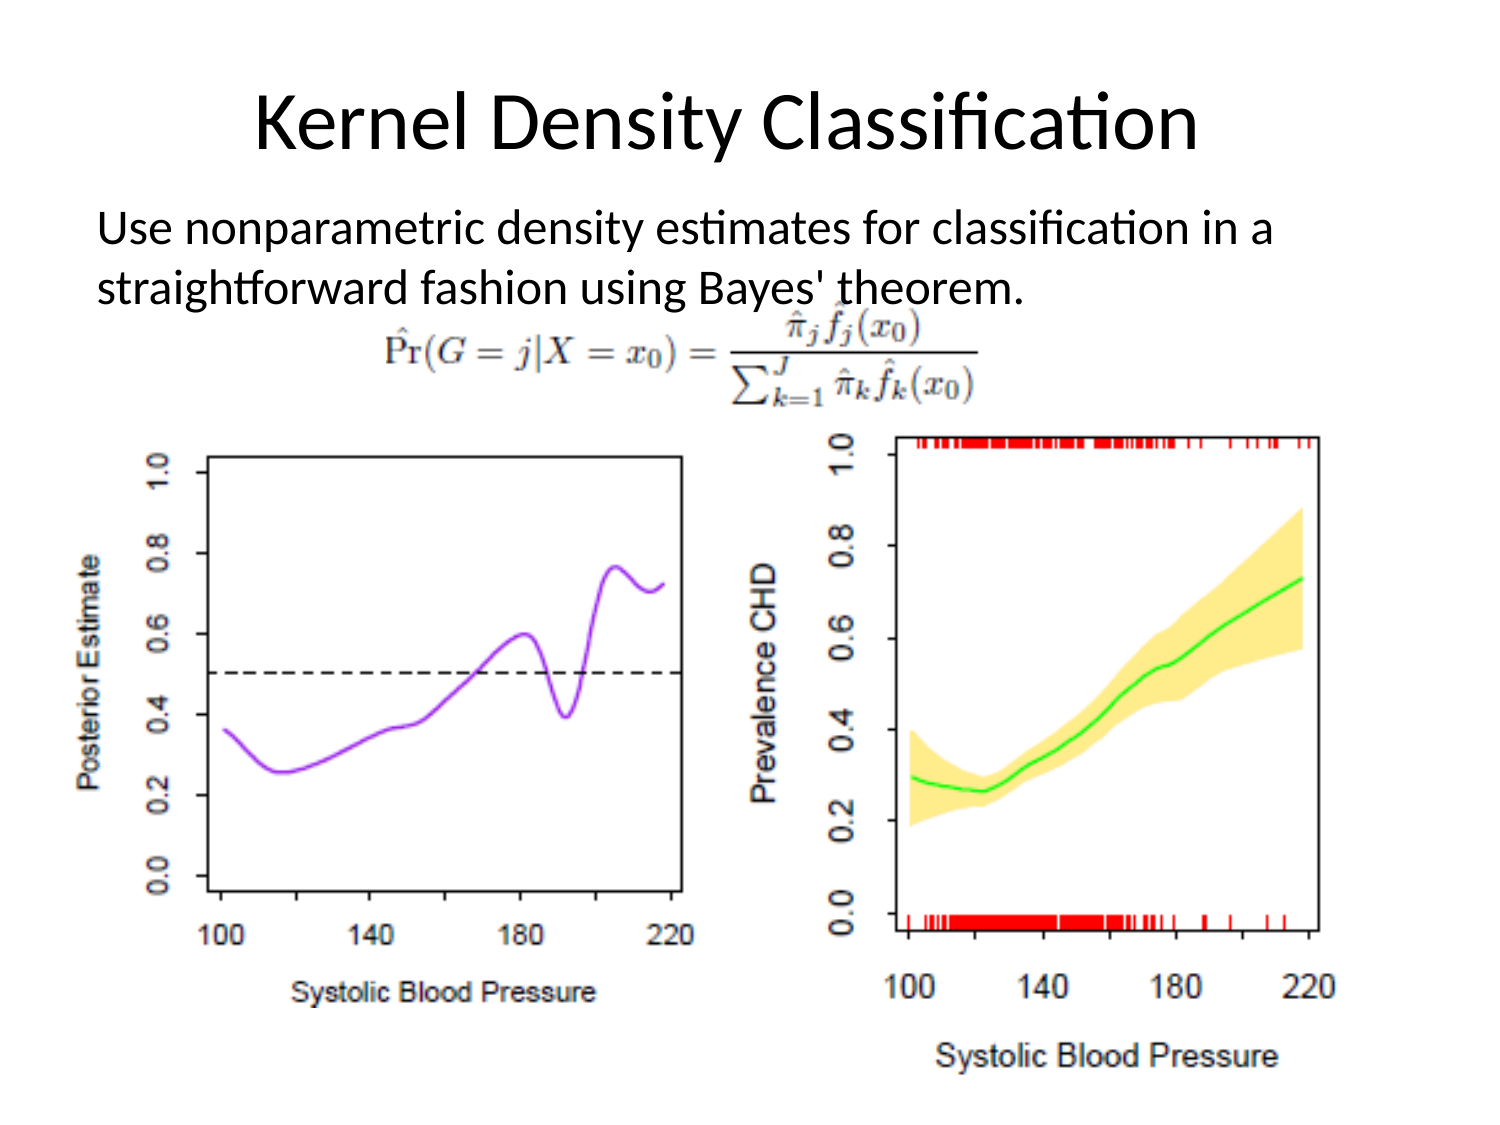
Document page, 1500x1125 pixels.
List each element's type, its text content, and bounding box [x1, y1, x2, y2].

picture [46, 292, 1360, 1080]
text_box Use nonparametric density estimates for classification in a straightforward fashion using Bayes' theorem. [81, 187, 1407, 323]
text_box Kernel Density Classification [239, 58, 1217, 174]
